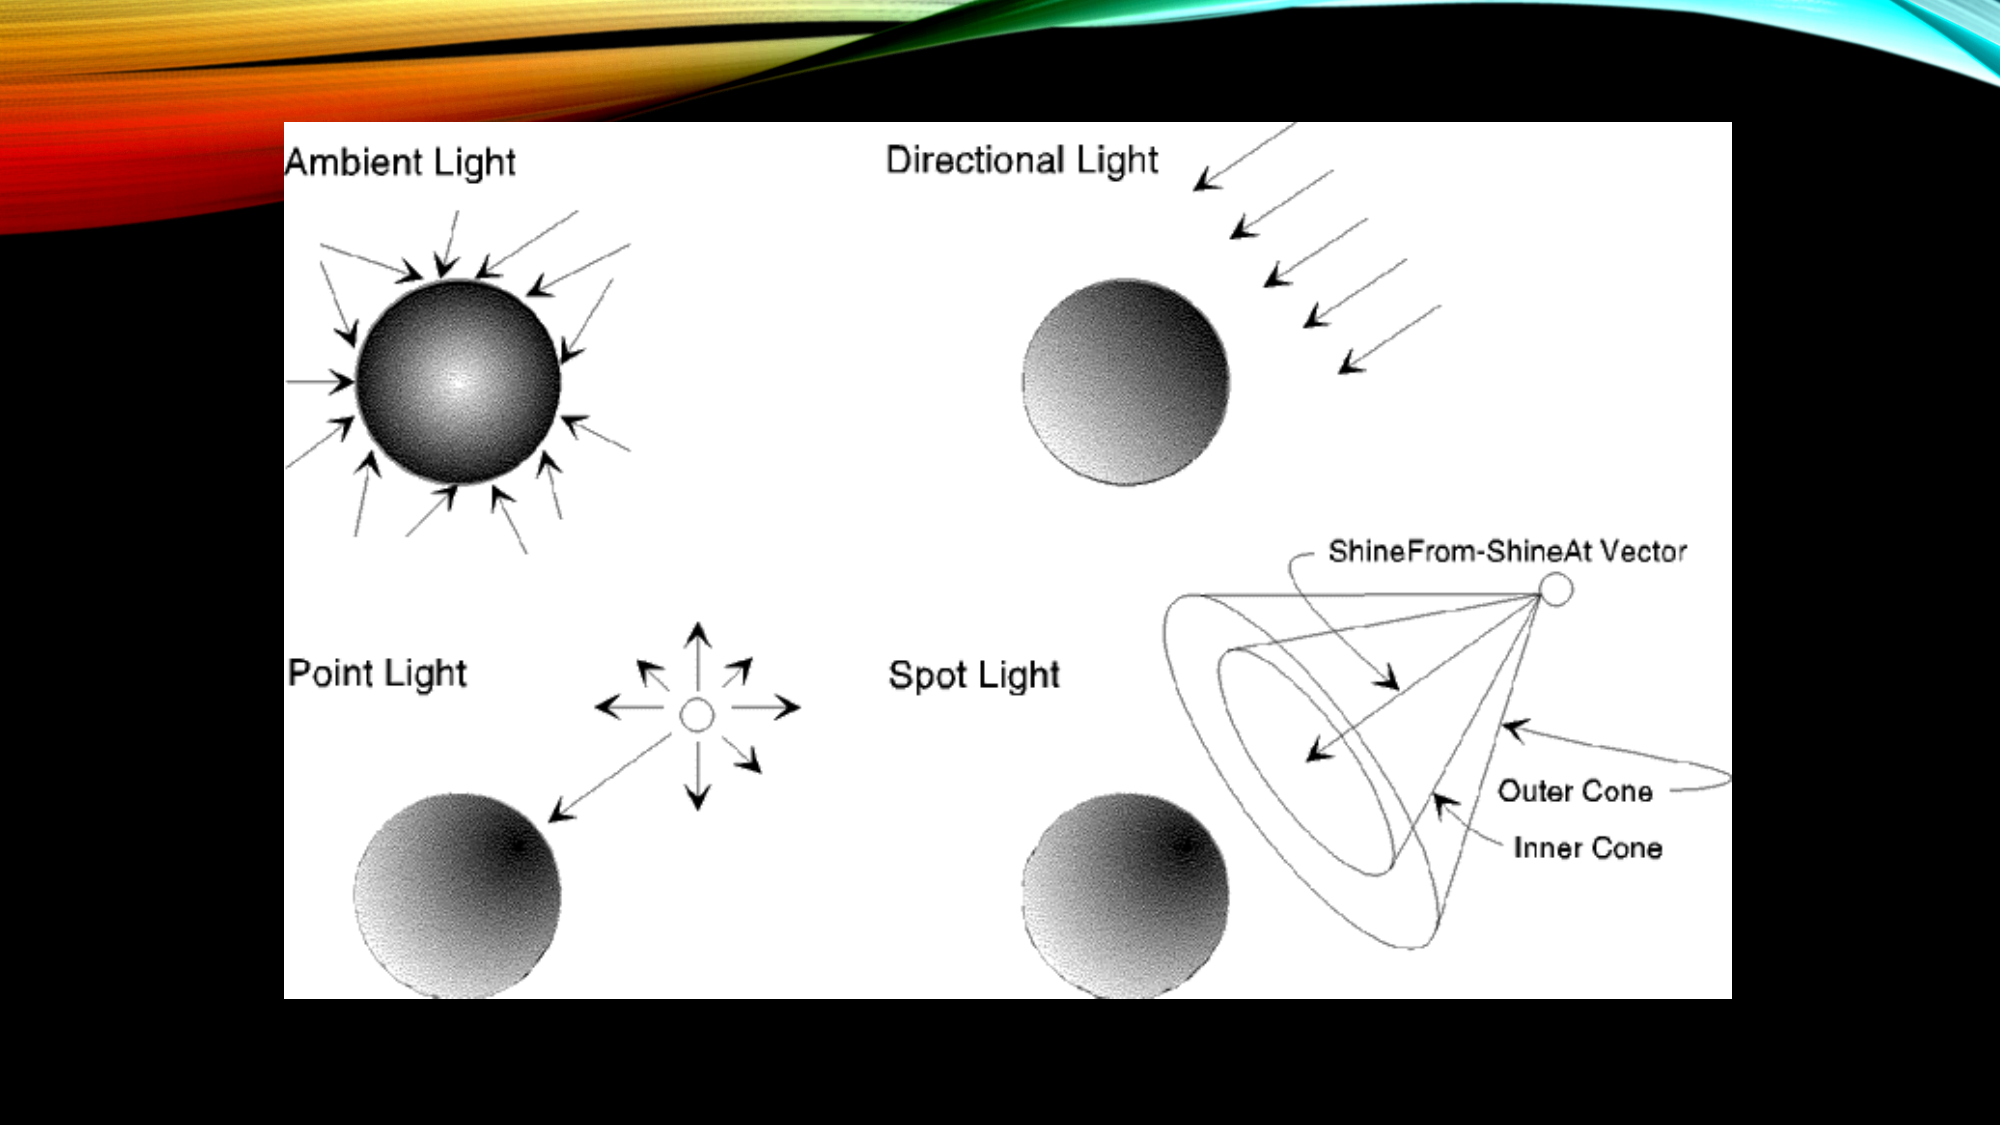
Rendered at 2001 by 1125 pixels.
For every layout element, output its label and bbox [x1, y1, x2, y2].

picture [0, 0, 2000, 1000]
